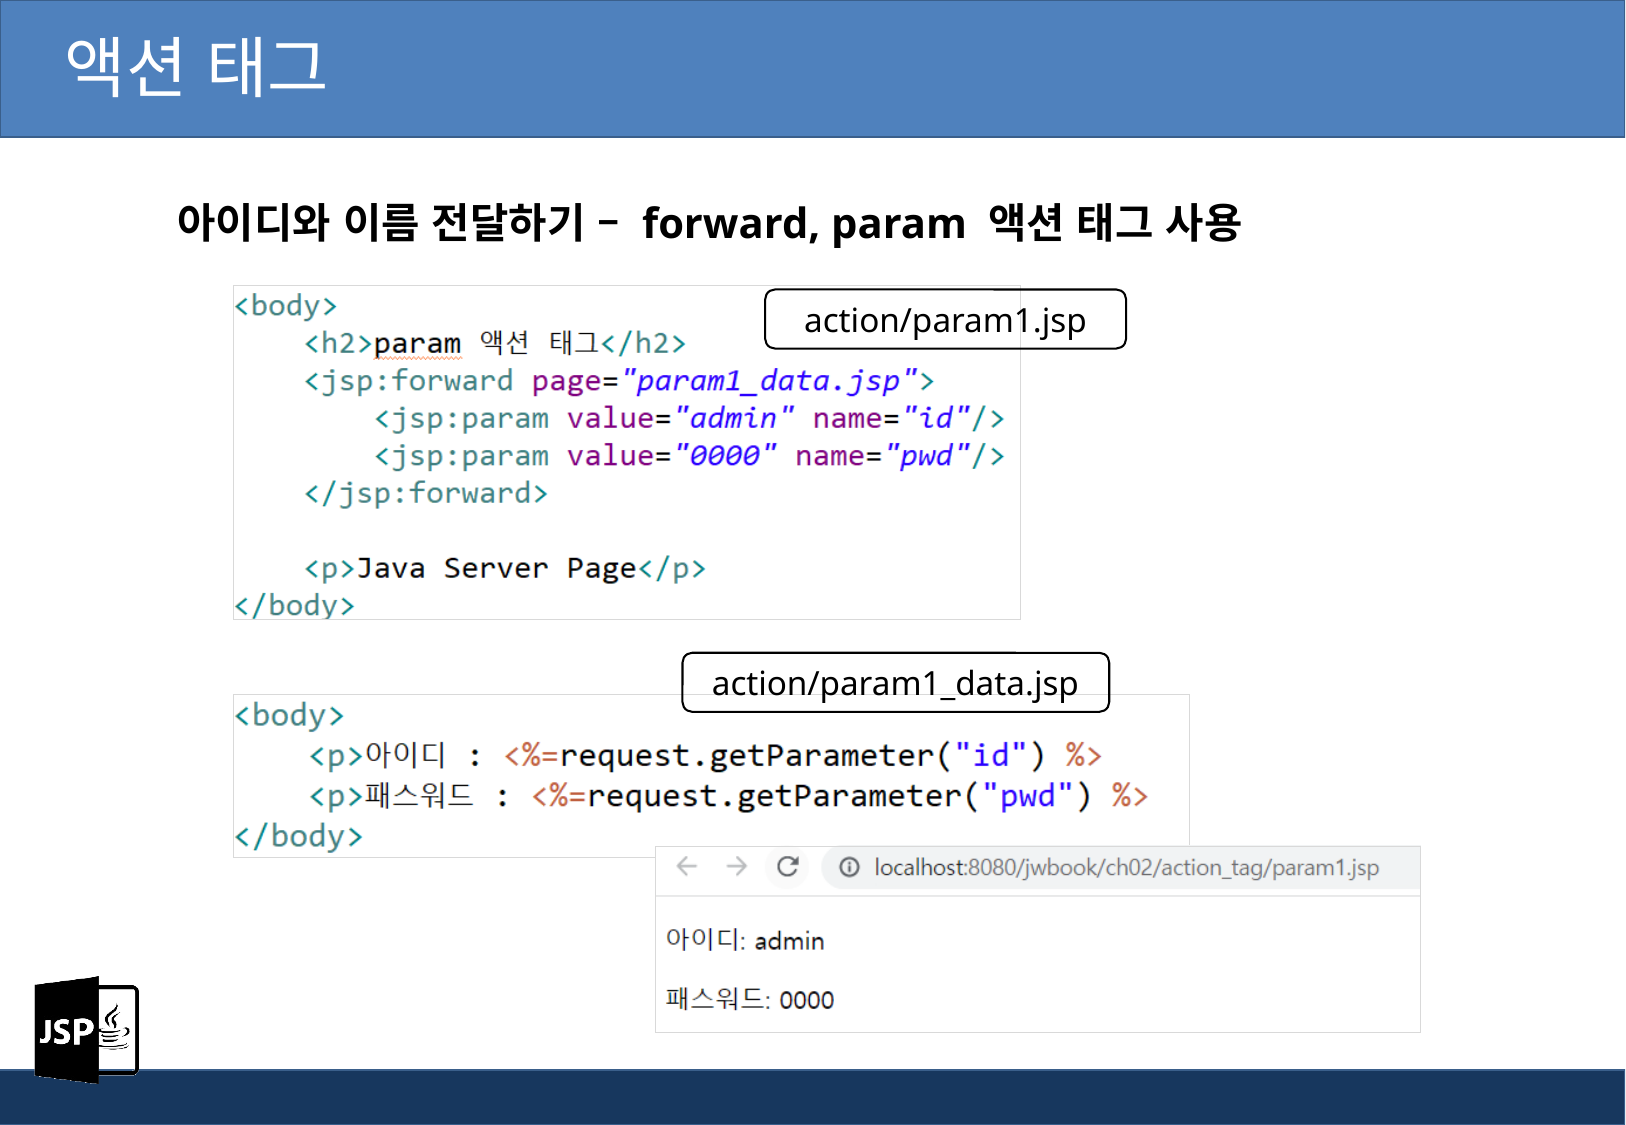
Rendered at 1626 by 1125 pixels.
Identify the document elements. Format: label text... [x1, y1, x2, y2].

picture [32, 976, 141, 1084]
picture [233, 693, 1422, 1033]
text_box action/param1_data.jsp [680, 650, 1112, 692]
text_box action/param1.jsp [1024, 287, 1129, 351]
text_box 아이디와 이름 전달하기 – forward, param 액션 태그 사용 [162, 164, 1593, 254]
picture [233, 284, 1021, 620]
text_box 액션 태그 [0, 0, 1312, 136]
